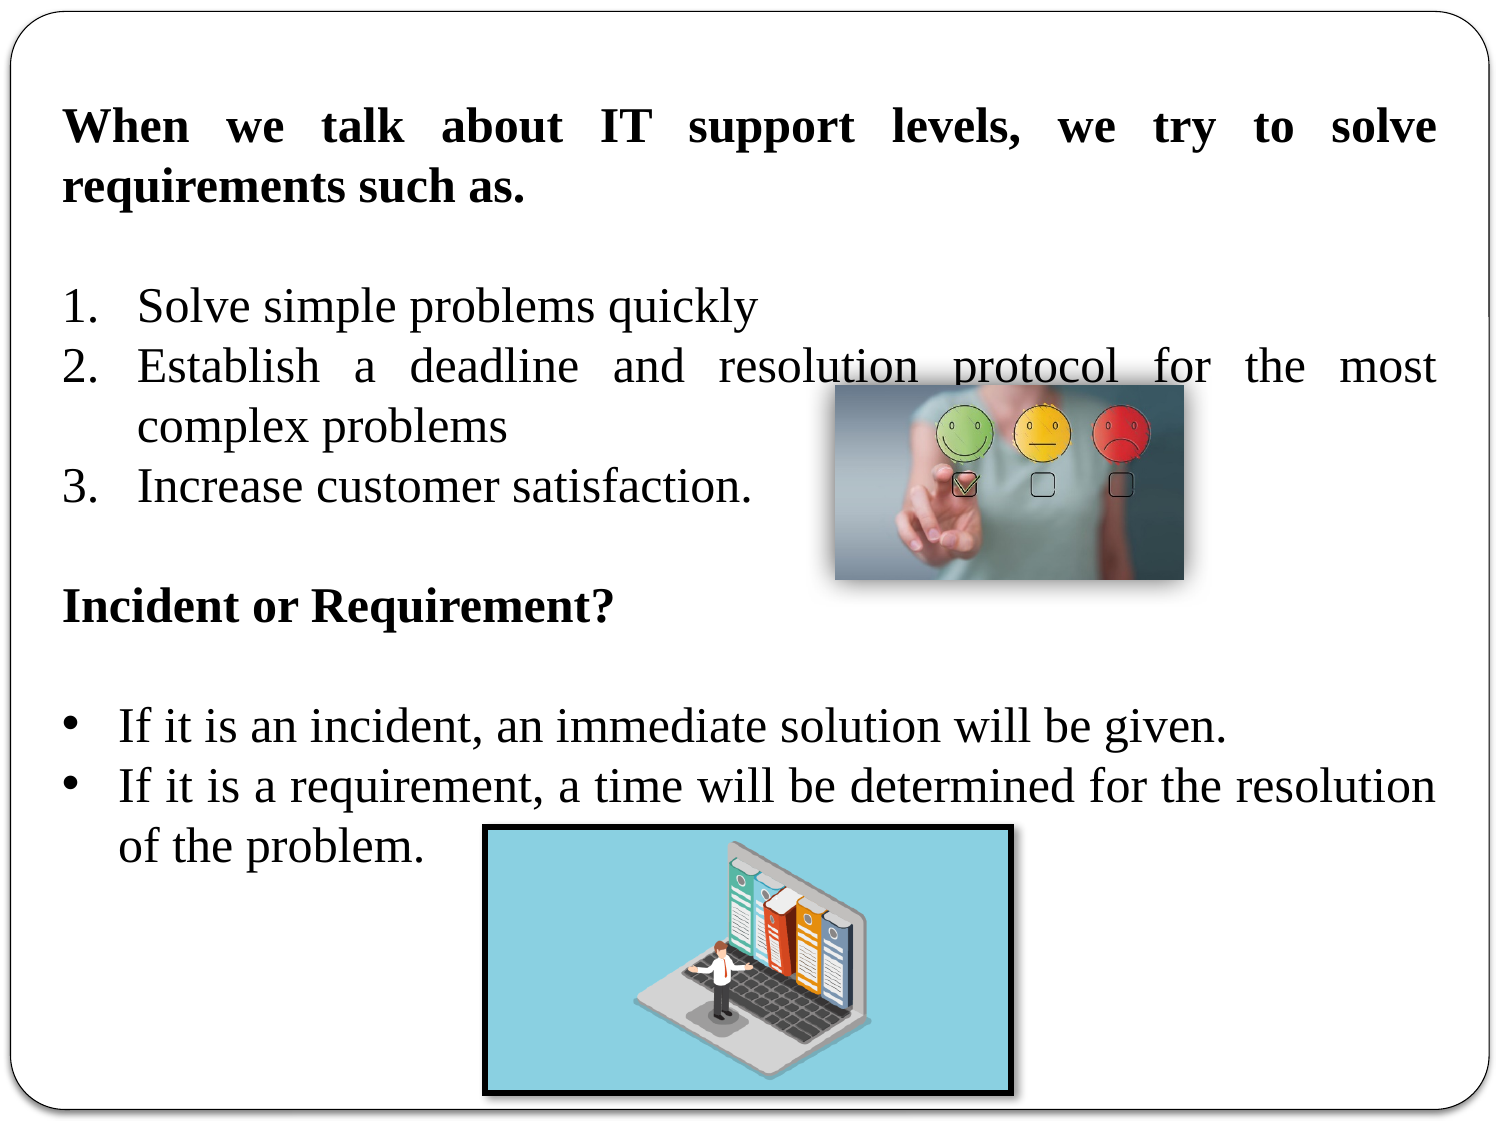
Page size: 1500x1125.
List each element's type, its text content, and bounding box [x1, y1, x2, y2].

text_box When we talk about IT support levels, we try to solve requirements such as. Solve simple problems quickly Establish a deadline and resolution protocol for the most complex problems Increase customer satisfaction. Incident or Requirement? If it is an incident, an immediate solution will be given. If it is a requirement, a time will be determined for the resolution of the problem. [47, 34, 1453, 1080]
picture [488, 829, 1009, 1091]
picture [835, 385, 1185, 580]
